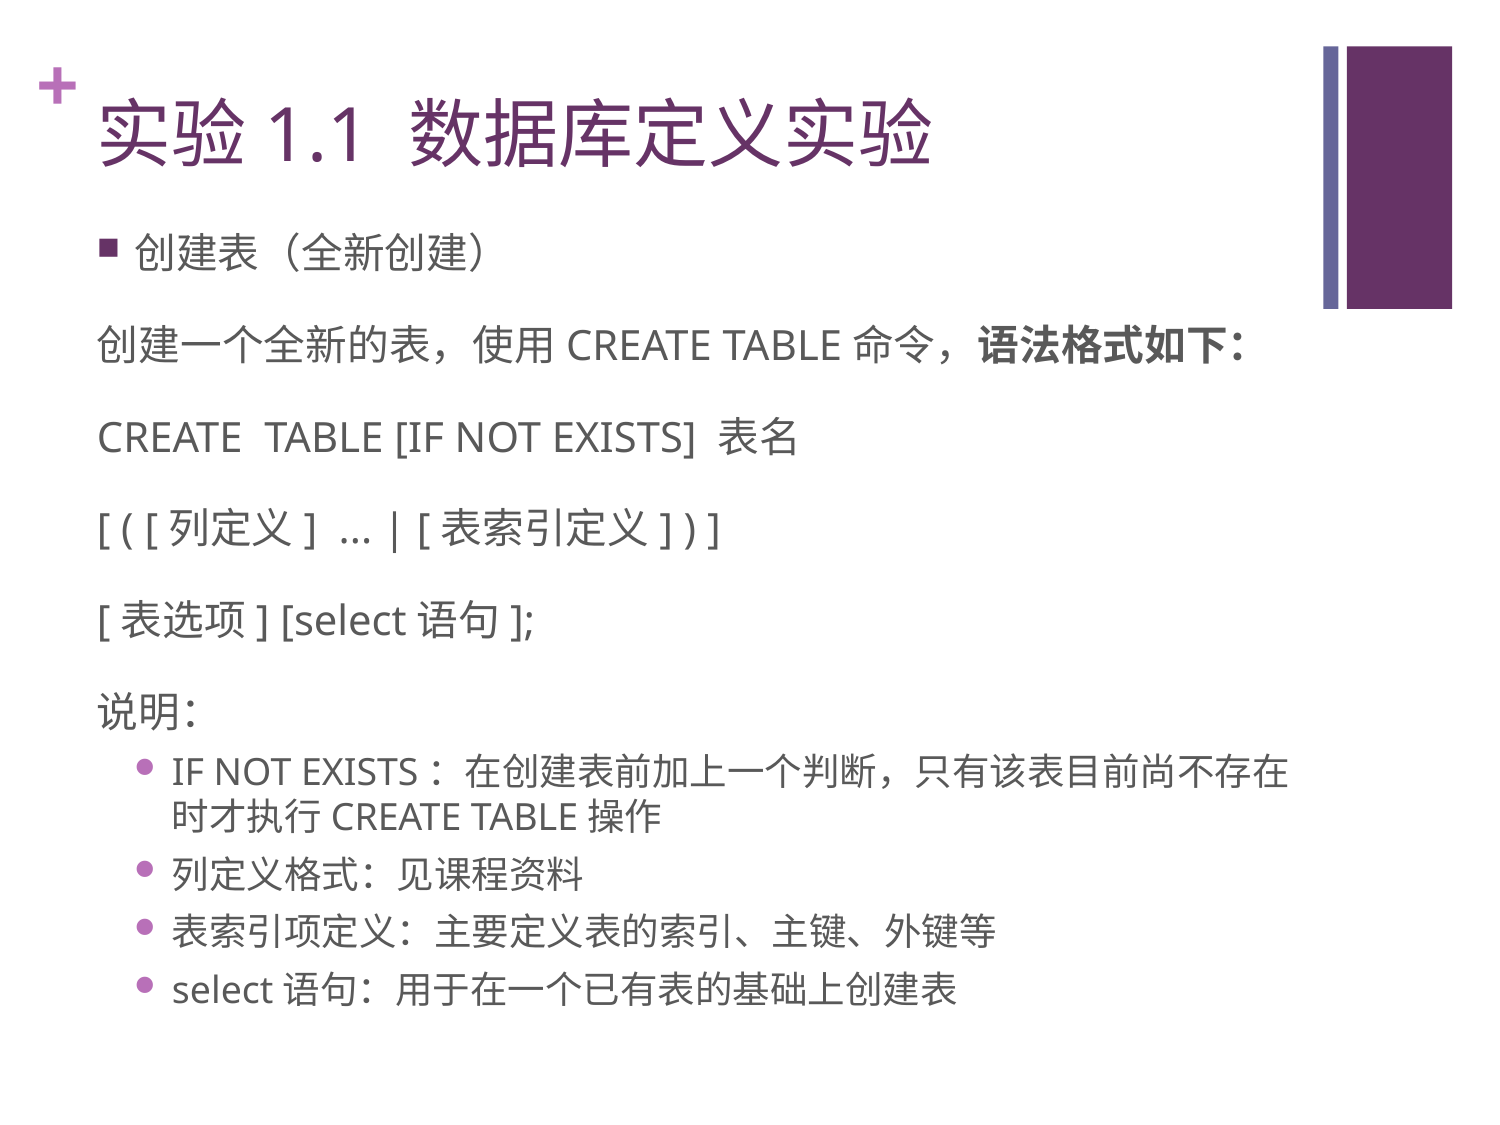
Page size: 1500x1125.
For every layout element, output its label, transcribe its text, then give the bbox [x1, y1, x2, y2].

list 创建表（全新创建） 创建一个全新的表，使用CREATE TABLE命令，语法格式如下： CREATE TABLE [IF NOT EXISTS] 表名 [ ( [列定义] ... | [表索引定义] ) ] [表选项] [select语句]; 说明： IF NOT EXISTS：在创建表前加上一个判断，只有该表目前尚不存在时才执行CREATE TABLE操作 列定义格式：见课程资料 表索引项定义：主要定义表的索引、主键、外键等 select语句：用于在一个已有表的基础上创建表 [81, 219, 1322, 1028]
title 实验1.1 数据库定义实验 [81, 79, 1322, 219]
